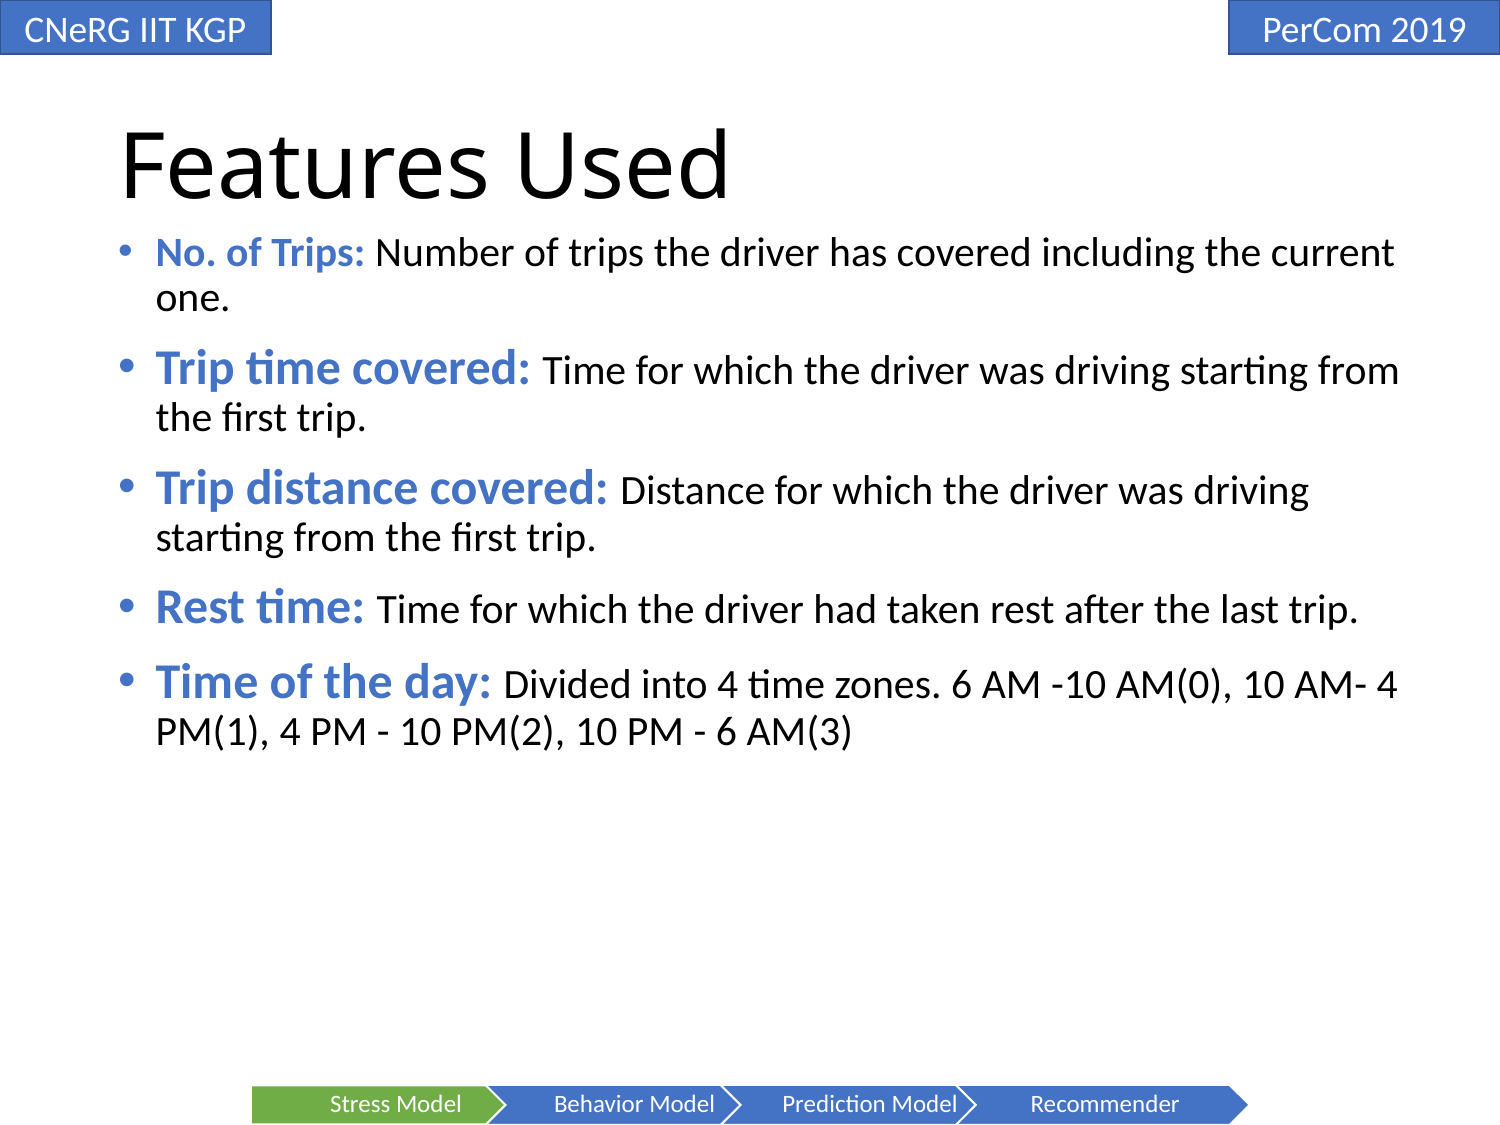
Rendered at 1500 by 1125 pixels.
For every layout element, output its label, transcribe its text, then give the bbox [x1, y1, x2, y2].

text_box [249, 1084, 1250, 1125]
title Features Used [103, 59, 1397, 222]
list No. of Trips: Number of trips the driver has covered including the current one. Trip time covered: Time for which the driver was driving starting from the first trip. Trip distance covered: Distance for which the driver was driving starting from the first trip. Rest time: Time for which the driver had taken rest after the last trip. Time of the day: Divided into 4 time zones. 6 AM -10 AM(0), 10 AM- 4 PM(1), 4 PM - 10 PM(2), 10 PM - 6 AM(3) [103, 222, 1463, 1031]
